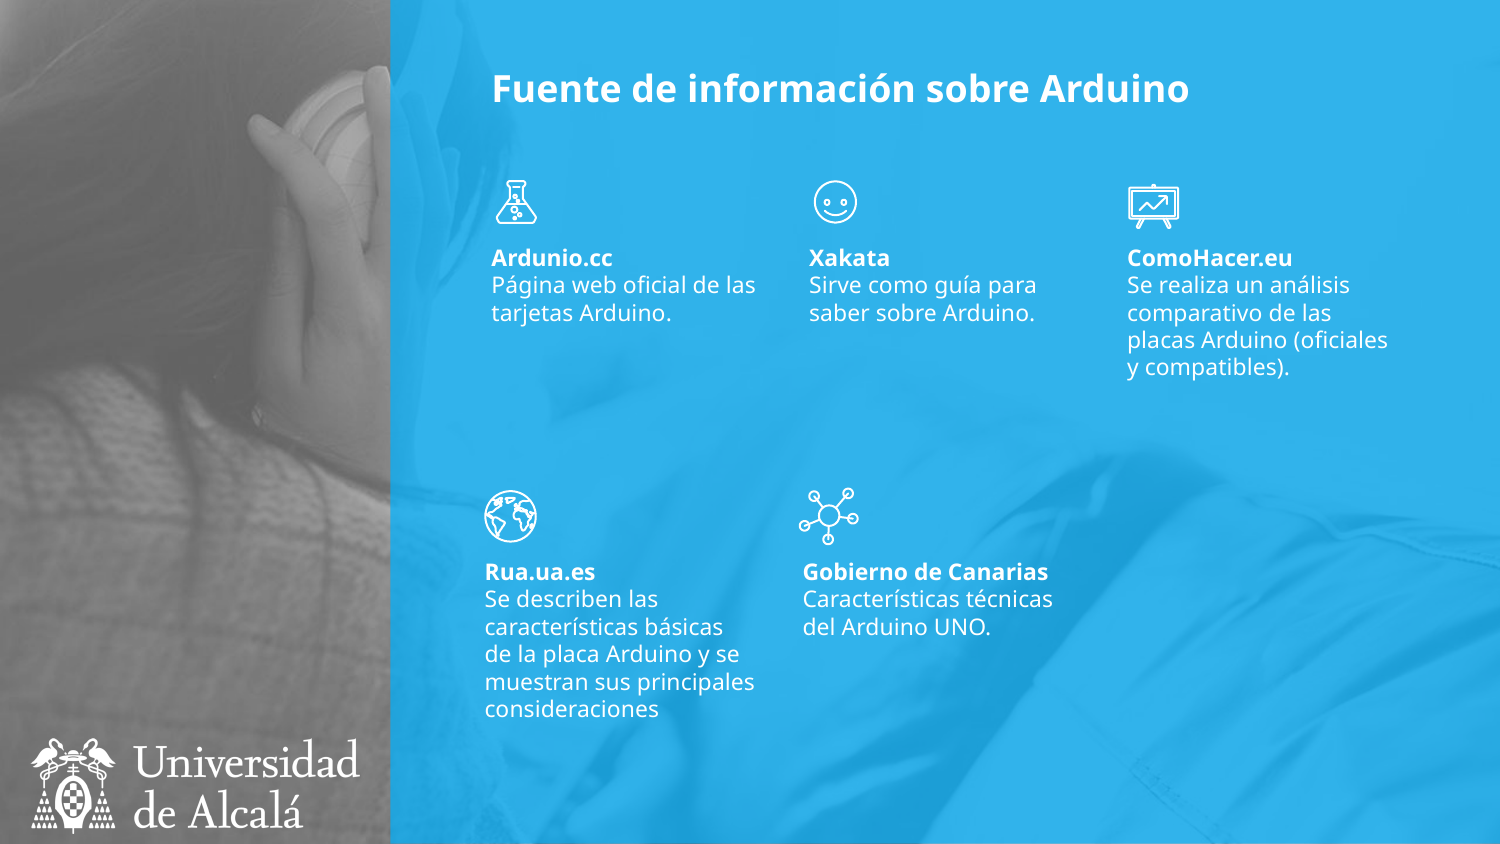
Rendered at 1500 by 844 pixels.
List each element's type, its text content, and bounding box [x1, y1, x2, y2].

list Ardunio.cc Página web oficial de las tarjetas Arduino. [476, 228, 779, 443]
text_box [1129, 184, 1179, 229]
title Fuente de información sobre Arduino [476, 49, 1415, 133]
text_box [814, 181, 857, 223]
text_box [485, 490, 537, 542]
picture [0, 0, 1500, 844]
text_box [799, 488, 859, 545]
list Xakata Sirve como guía para saber sobre Arduino. [794, 228, 1097, 443]
list Rua.ua.es Se describen las características básicas de la placa Arduino y se muestran sus principales consideraciones [469, 542, 772, 757]
list Gobierno de Canarias Características técnicas del Arduino UNO. [787, 542, 1090, 757]
list ComoHacer.eu Se realiza un análisis comparativo de las placas Arduino (oficiales y compatibles). [1112, 228, 1415, 443]
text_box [496, 180, 537, 224]
